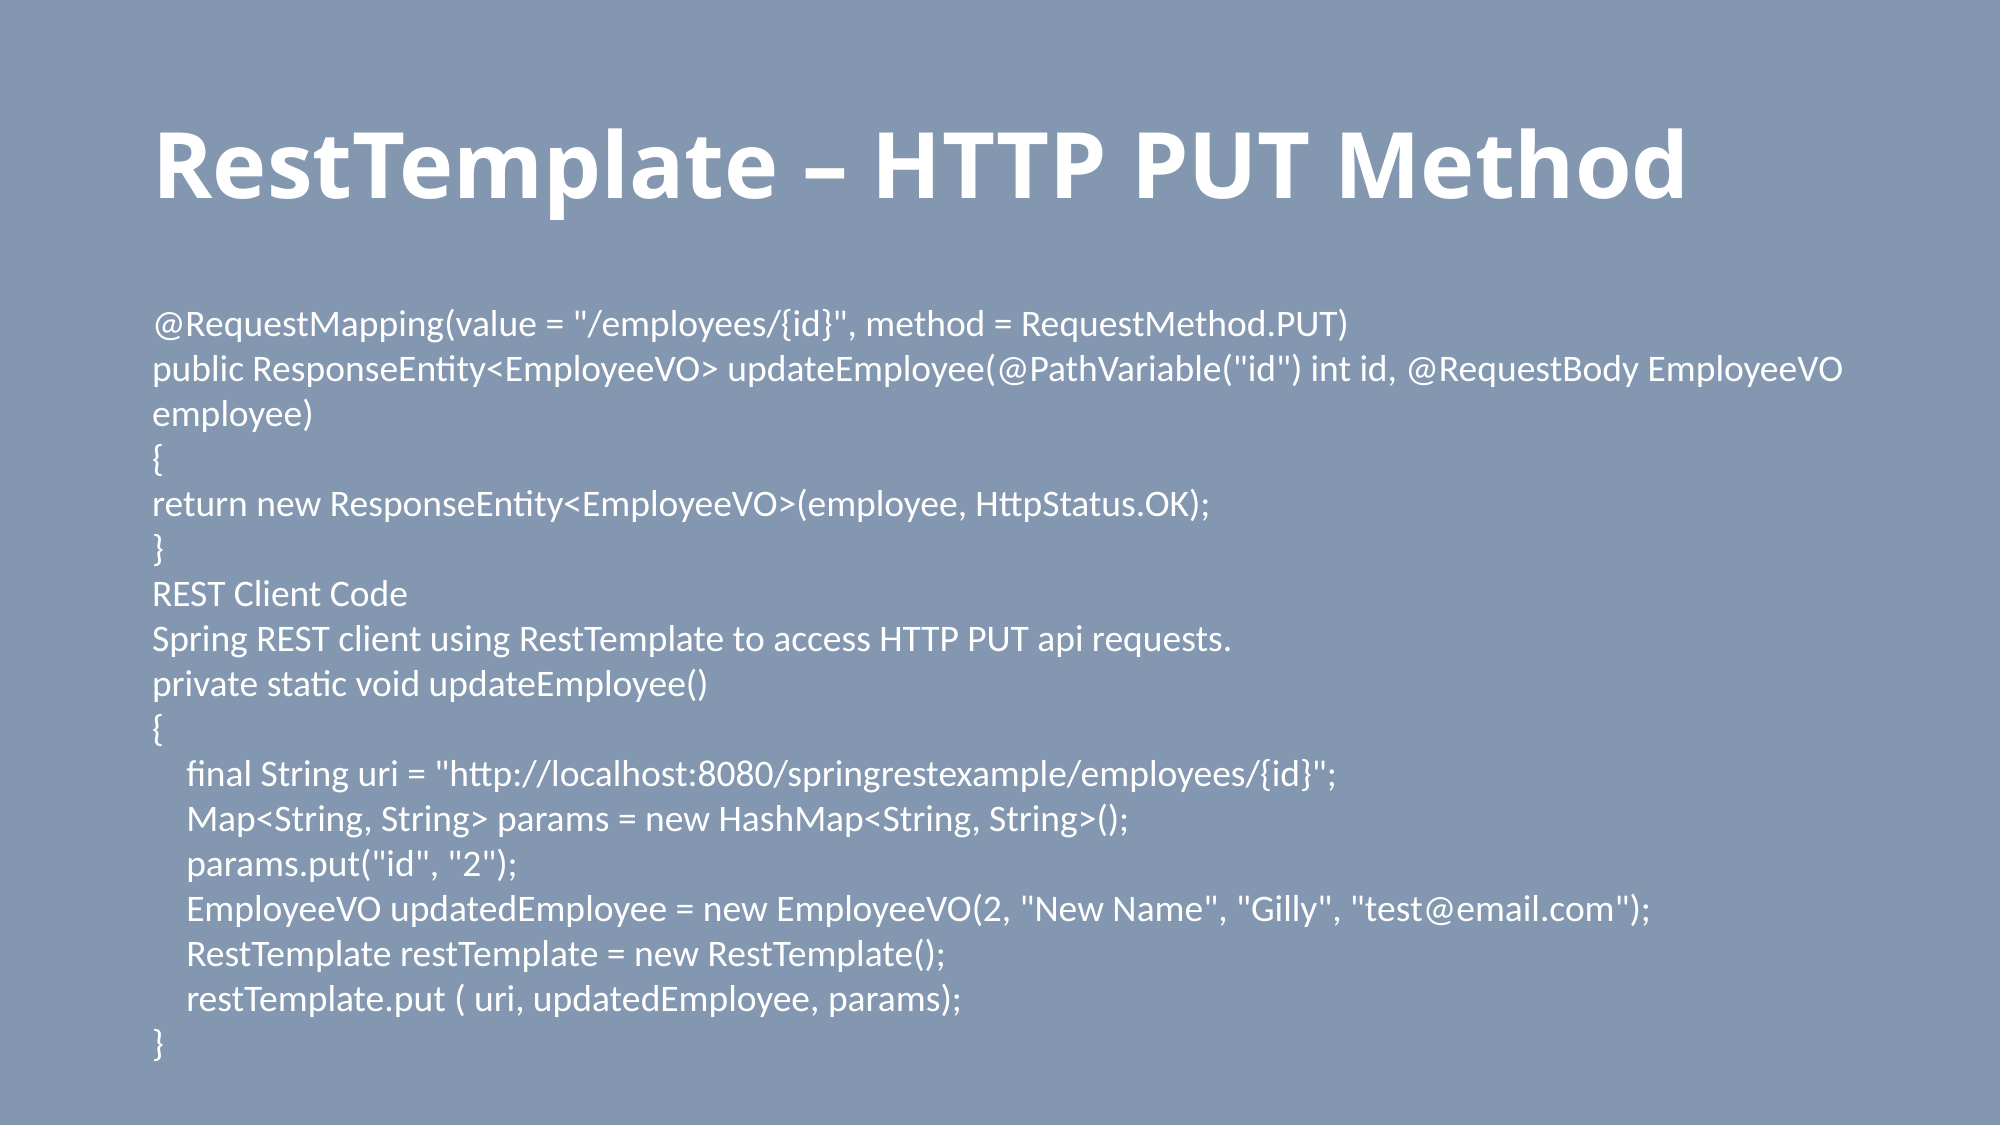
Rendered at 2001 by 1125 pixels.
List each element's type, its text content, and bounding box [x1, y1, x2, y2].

text_box @RequestMapping(value = "/employees/{id}", method = RequestMethod.PUT) public ResponseEntity<EmployeeVO> updateEmployee(@PathVariable("id") int id, @RequestBody EmployeeVO employee) { return new ResponseEntity<EmployeeVO>(employee, HttpStatus.OK); } REST Client Code Spring REST client using RestTemplate to access HTTP PUT api requests. private static void updateEmployee() { final String uri = "http://localhost:8080/springrestexample/employees/{id}"; Map<String, String> params = new HashMap<String, String>(); params.put("id", "2"); EmployeeVO updatedEmployee = new EmployeeVO(2, "New Name", "Gilly", "test@email.com"); RestTemplate restTemplate = new RestTemplate(); restTemplate.put ( uri, updatedEmployee, params); } [137, 291, 1863, 1117]
title RestTemplate – HTTP PUT Method [137, 59, 1959, 278]
